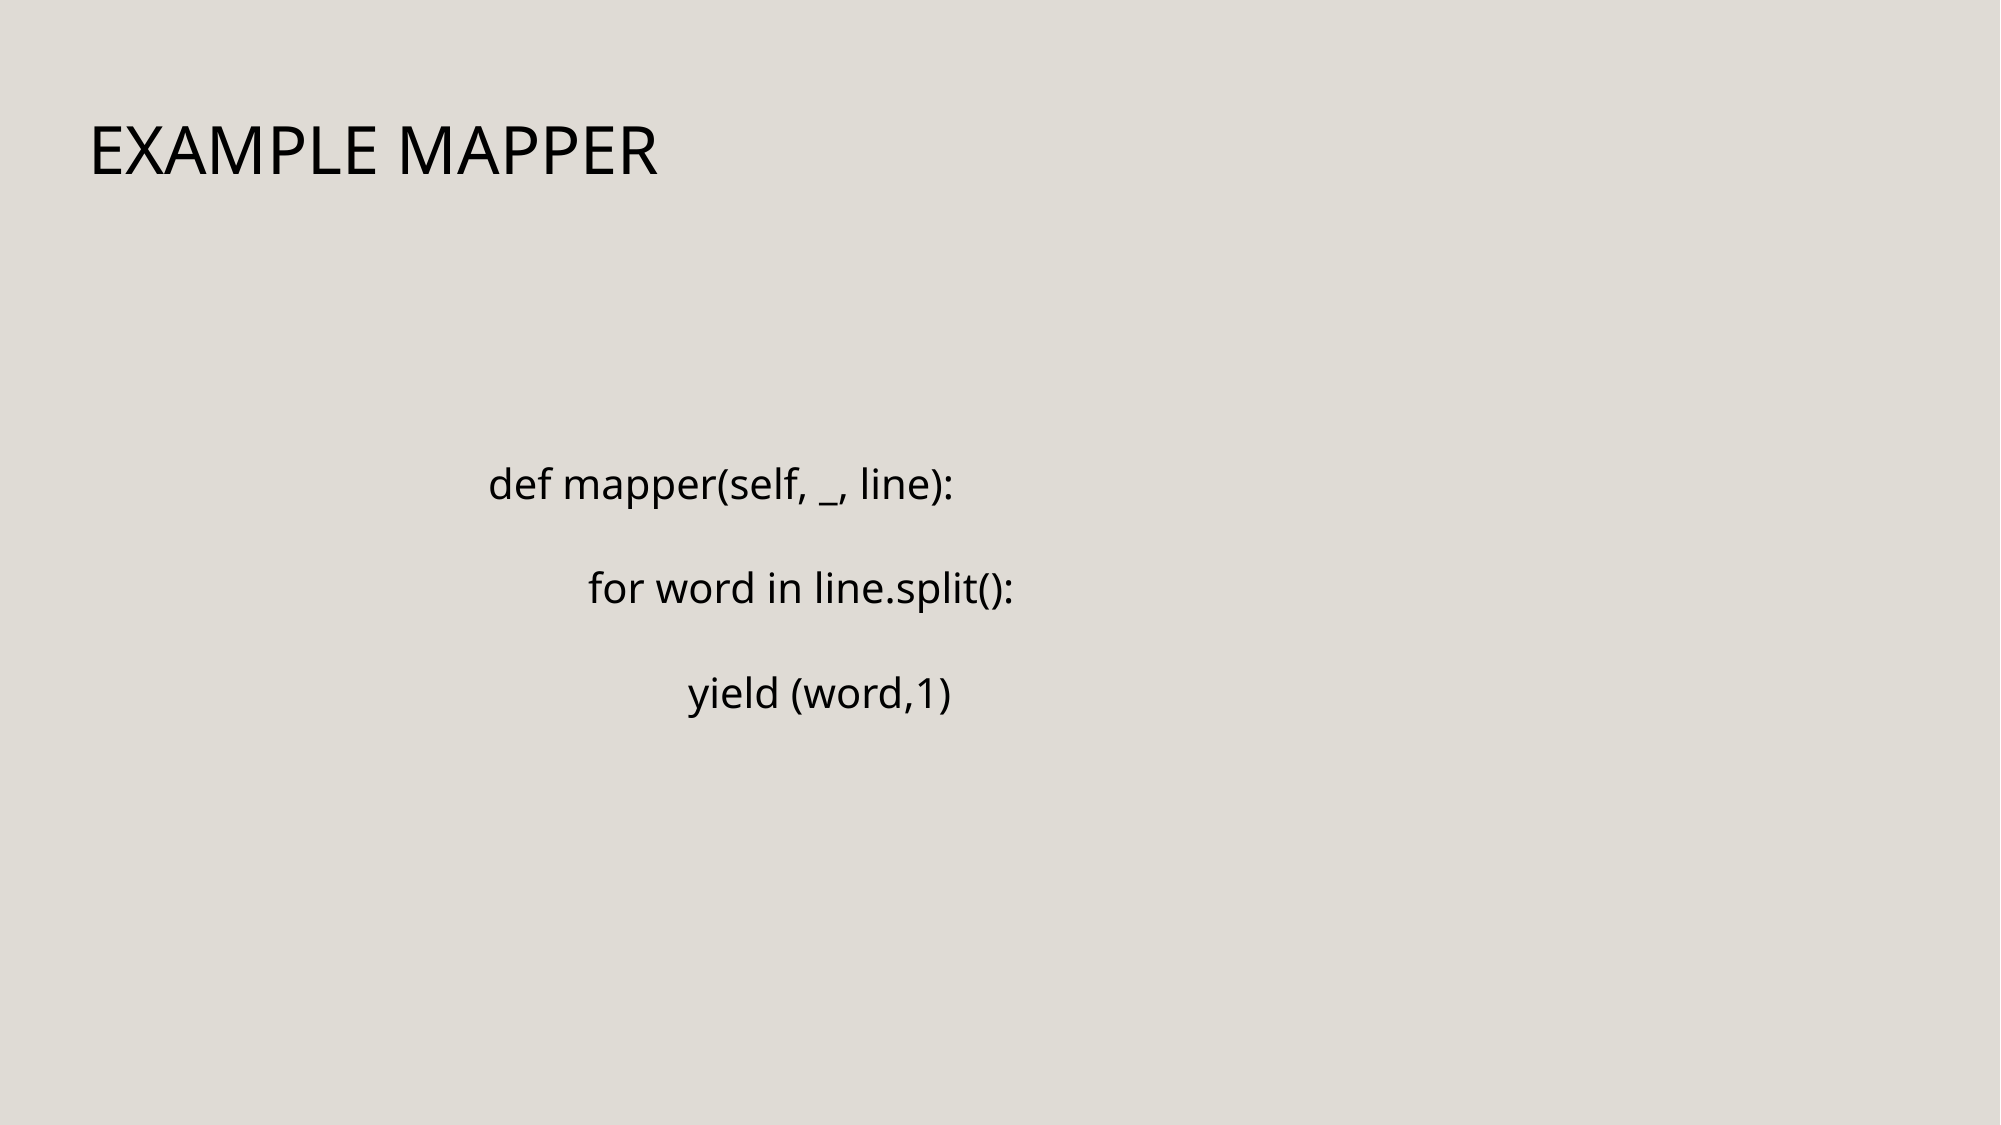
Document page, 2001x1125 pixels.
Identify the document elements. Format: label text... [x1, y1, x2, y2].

list def mapper(self, _, line): for word in line.split(): yield (word,1) [68, 246, 1932, 995]
title Example Mapper [68, 97, 1932, 223]
